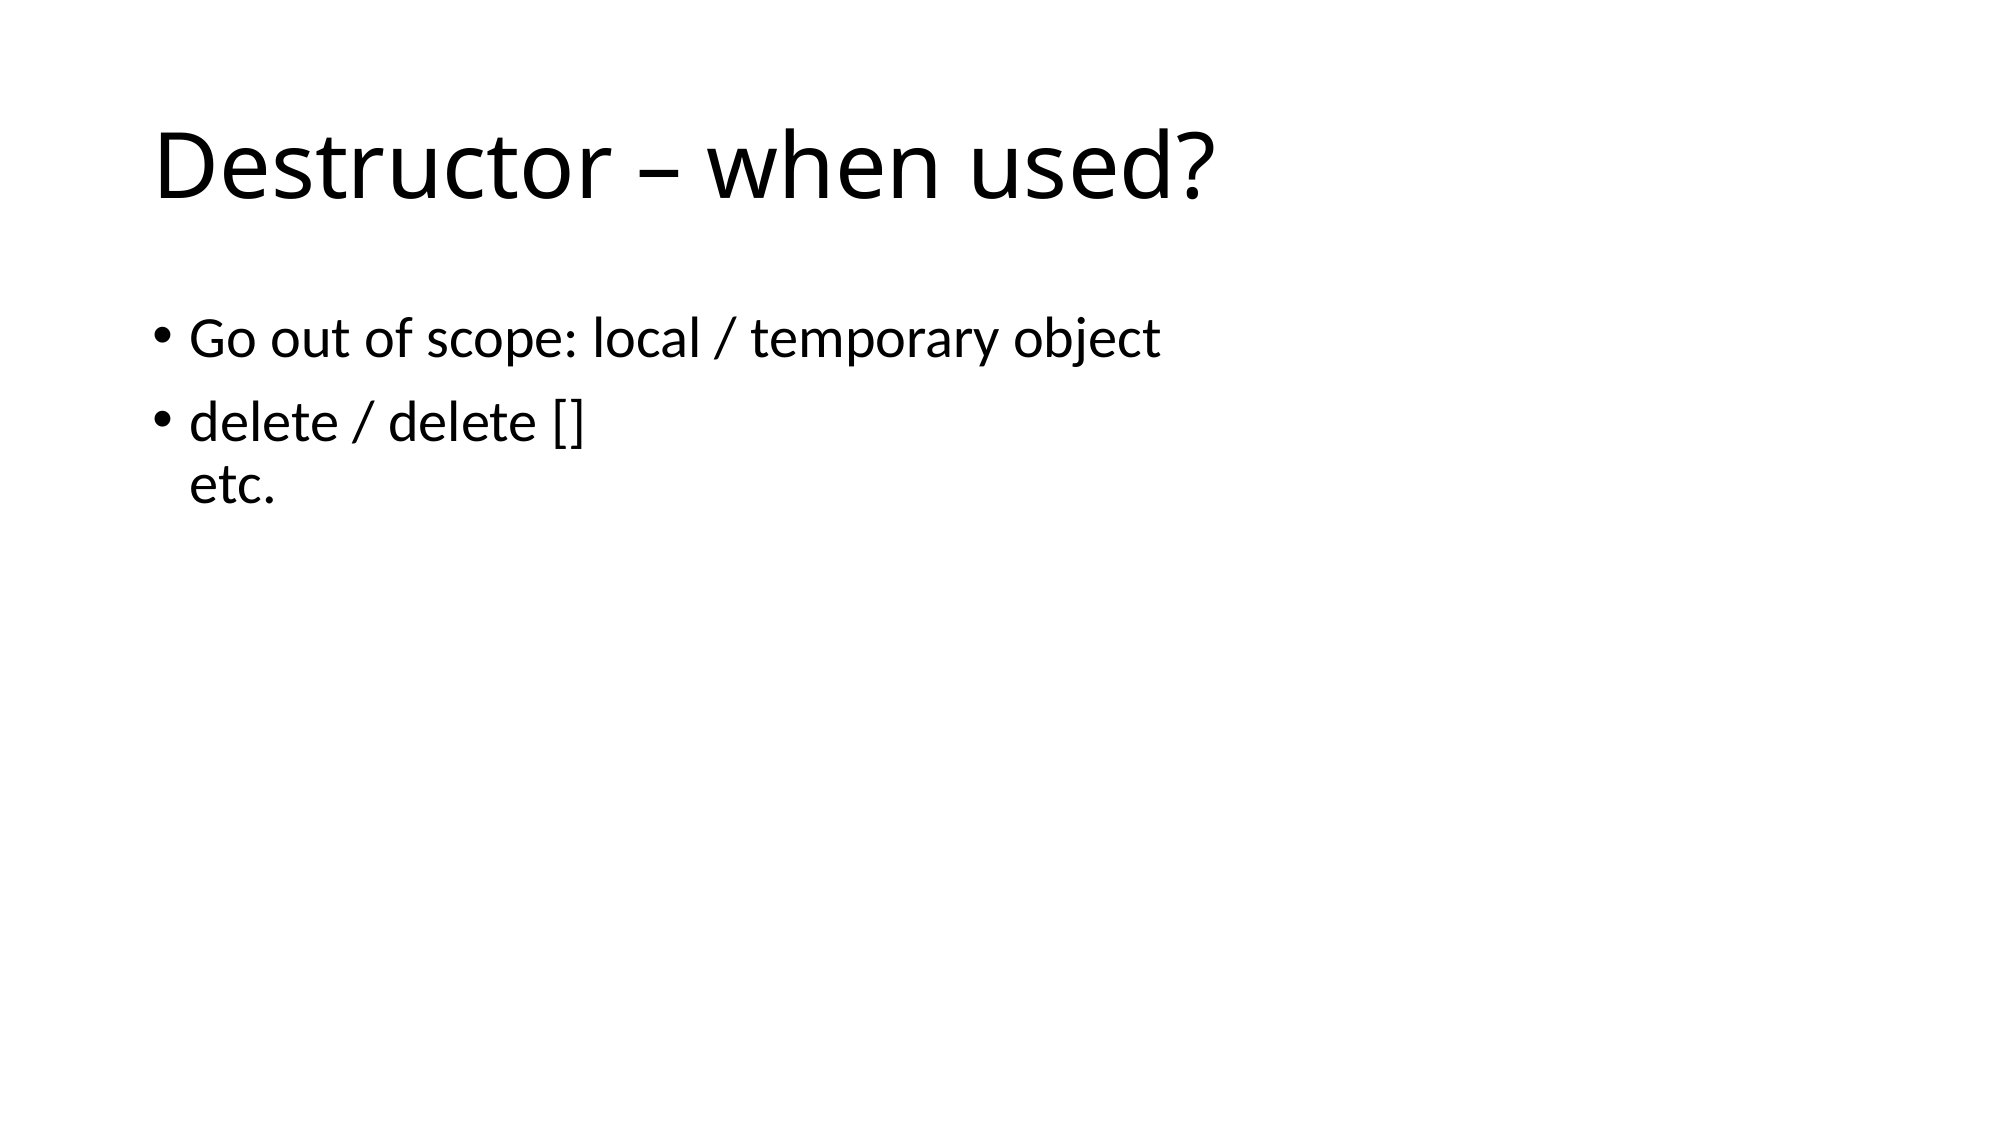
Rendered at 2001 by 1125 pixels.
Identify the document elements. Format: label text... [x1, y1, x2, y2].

list Go out of scope: local / temporary object delete / delete [] etc. [137, 299, 1863, 1014]
title Destructor – when used? [137, 59, 1863, 278]
